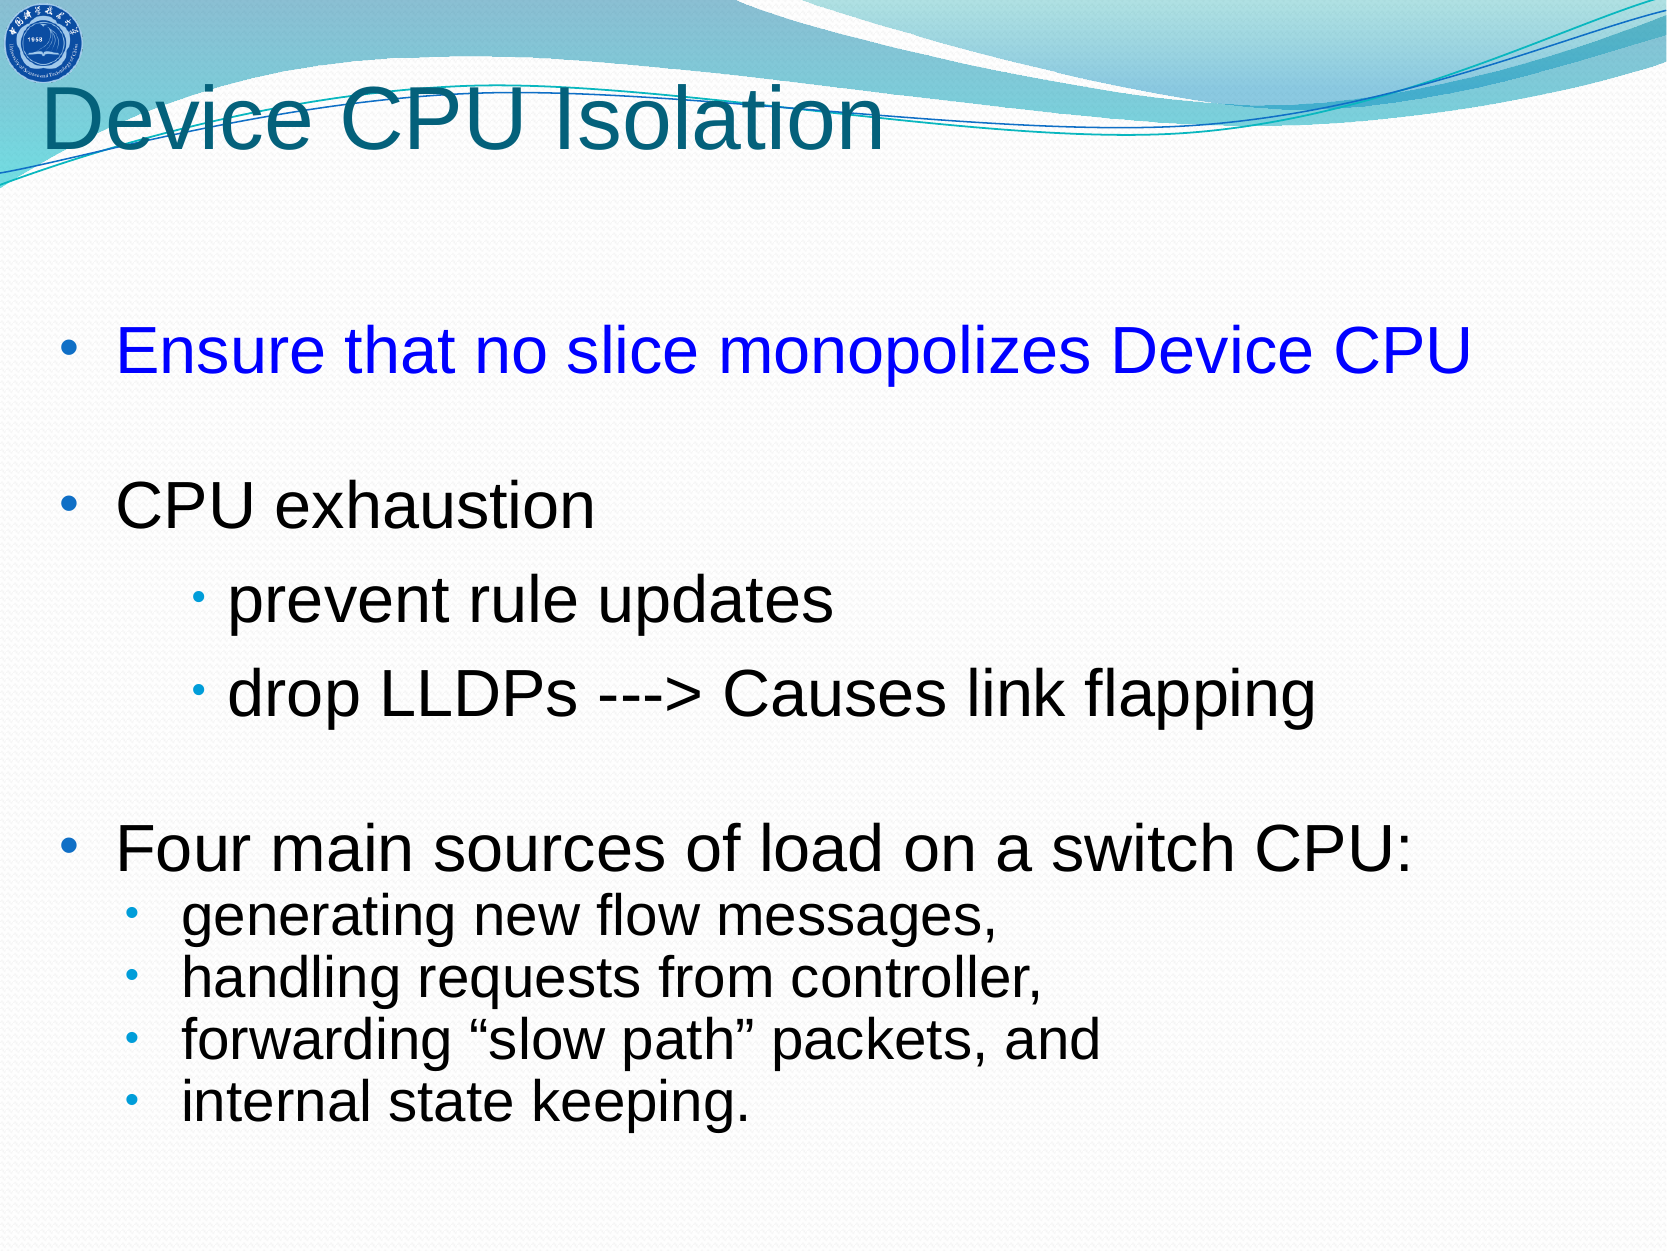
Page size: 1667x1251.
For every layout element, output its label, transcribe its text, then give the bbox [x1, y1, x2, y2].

picture [0, 0, 86, 86]
list Ensure that no slice monopolizes Device CPU CPU exhaustion prevent rule updates drop LLDPs ---> Causes link flapping Four main sources of load on a switch CPU: generating new flow messages, handling requests from controller, forwarding “slow path” packets, and internal state keeping. [40, 300, 1626, 1251]
title Device CPU Isolation [40, 50, 1626, 200]
